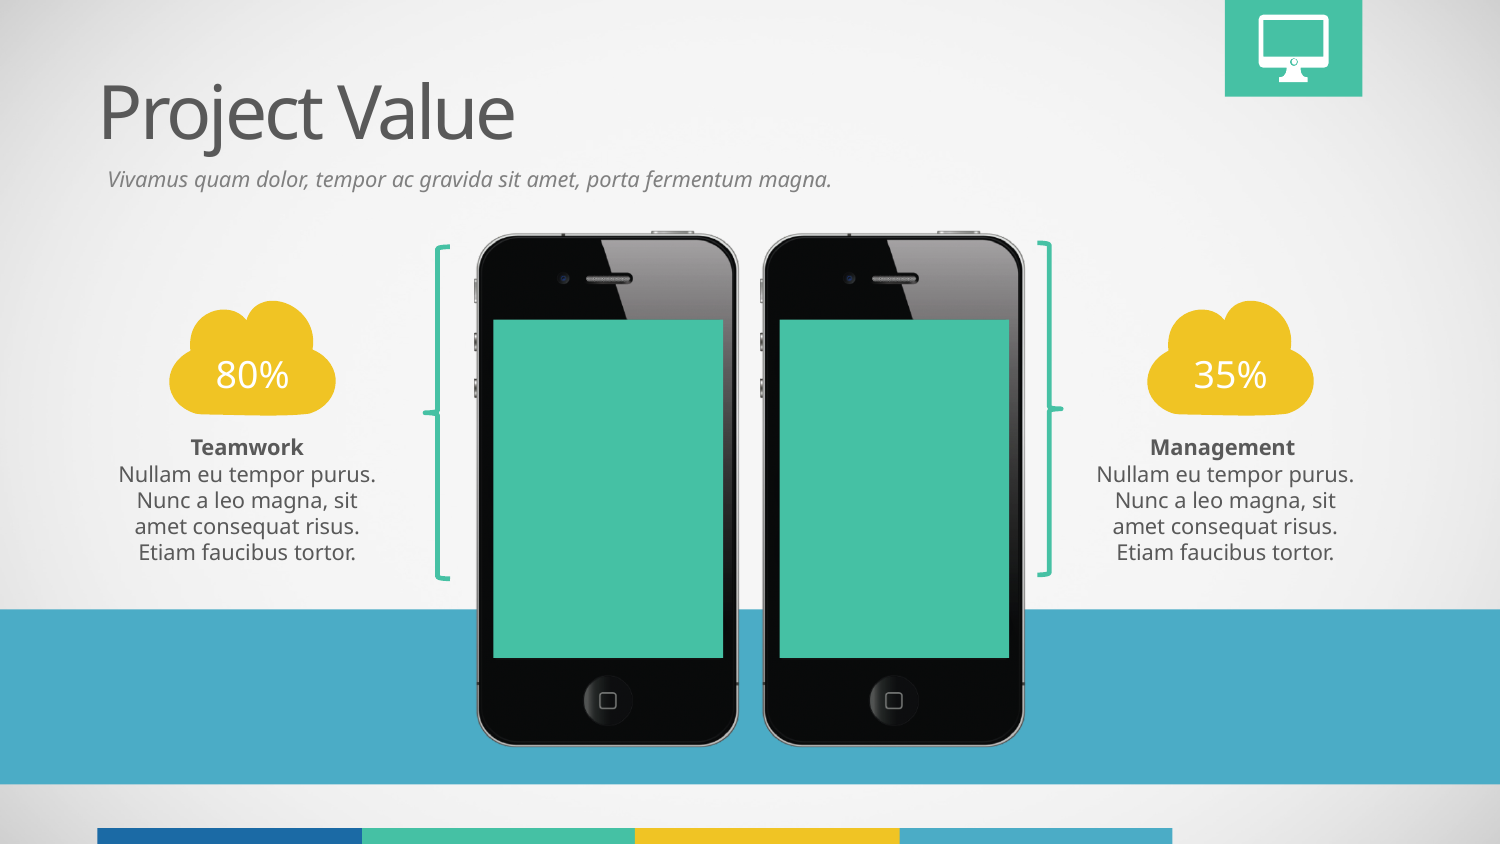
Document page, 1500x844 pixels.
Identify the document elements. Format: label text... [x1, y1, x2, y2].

text_box [0, 607, 1500, 786]
text_box Project Value [90, 60, 526, 159]
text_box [1138, 283, 1324, 418]
text_box Management Nullam eu tempor purus. Nunc a leo magna, sit amet consequat risus. Etiam faucibus tortor. [1074, 413, 1377, 573]
text_box Vivamus quam dolor, tempor ac gravida sit amet, porta fermentum magna. [99, 162, 888, 196]
text_box Teamwork Nullam eu tempor purus. Nunc a leo magna, sit amet consequat risus. Etiam faucibus tortor. [96, 413, 398, 573]
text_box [464, 227, 749, 749]
text_box [424, 246, 451, 580]
picture [0, 786, 1500, 844]
text_box [1041, 242, 1062, 576]
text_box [751, 227, 1038, 749]
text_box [160, 283, 346, 418]
picture [0, 0, 1500, 607]
